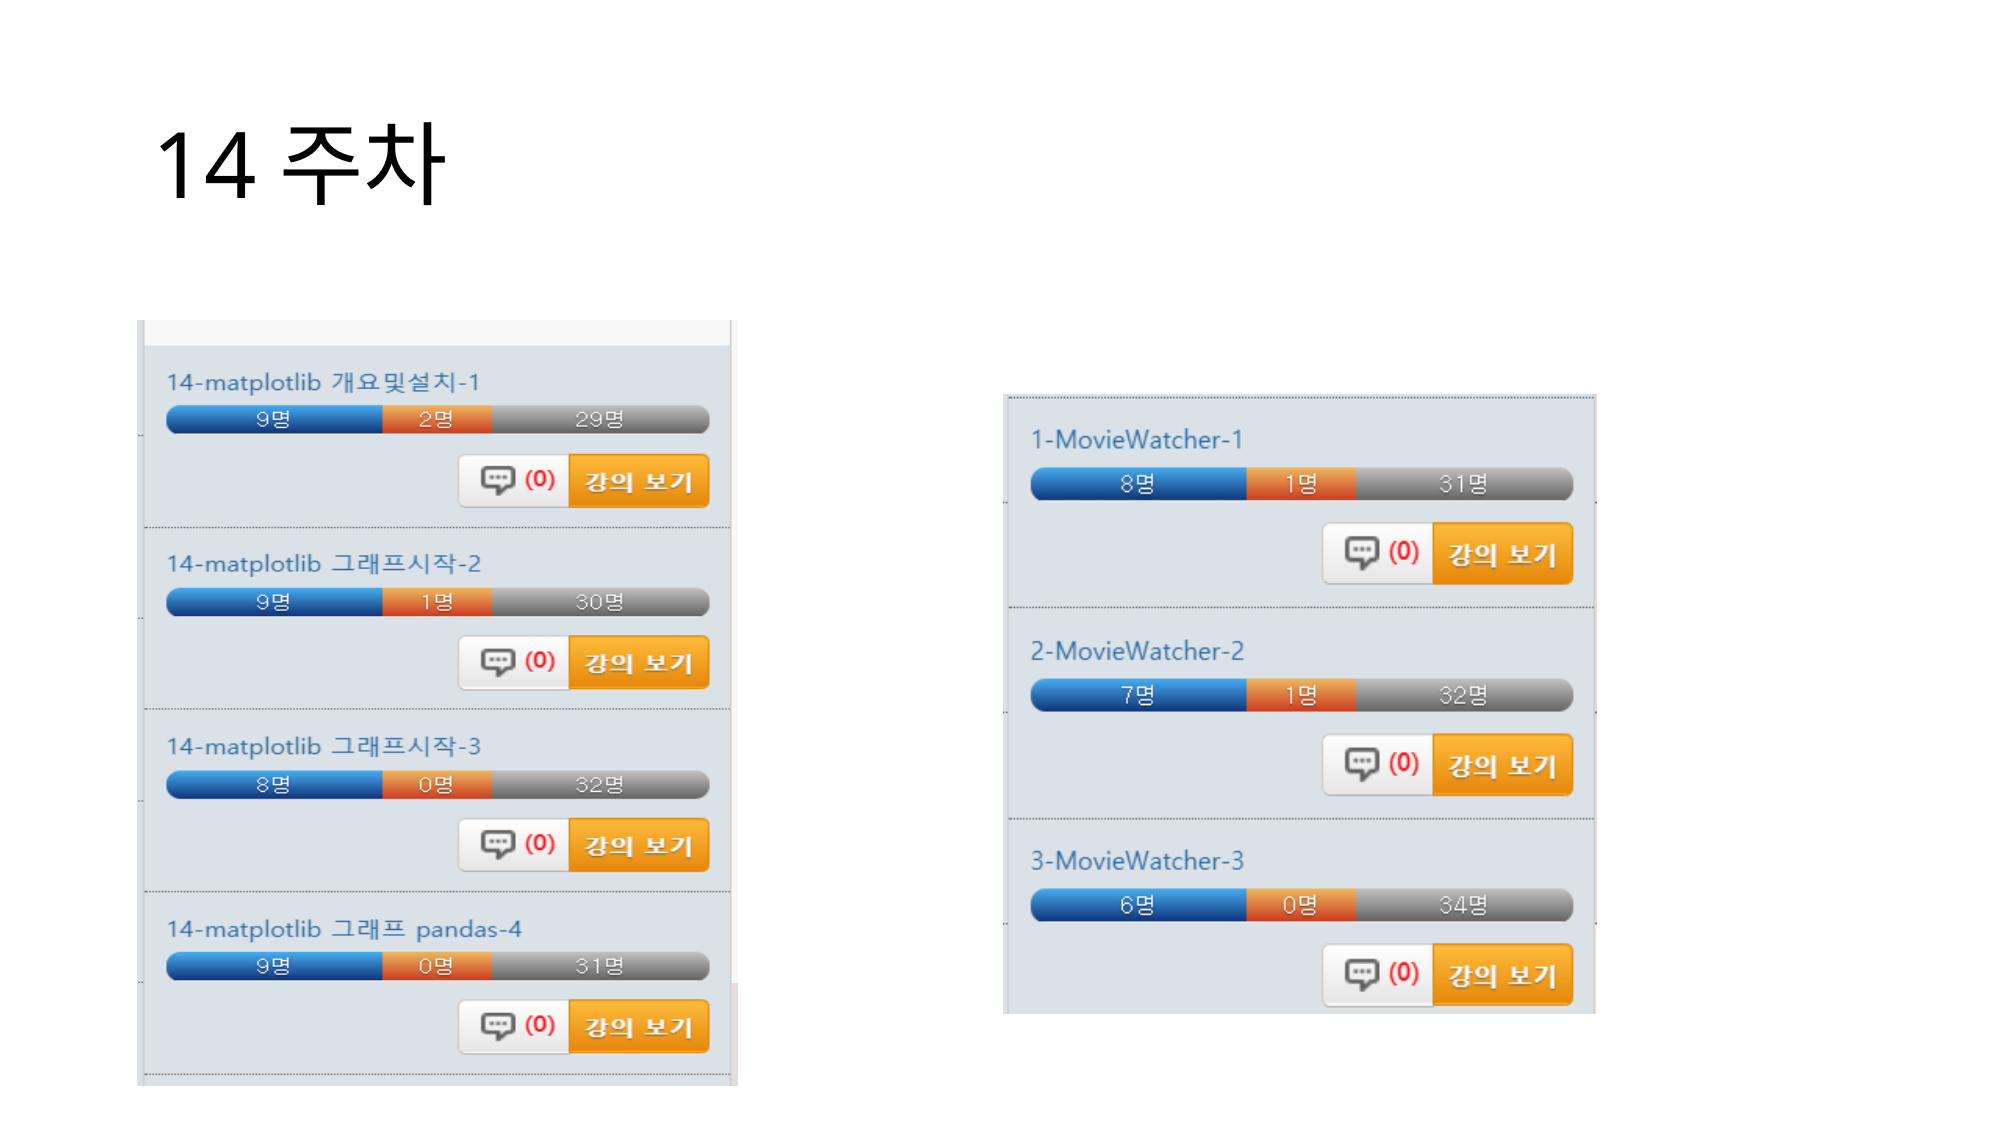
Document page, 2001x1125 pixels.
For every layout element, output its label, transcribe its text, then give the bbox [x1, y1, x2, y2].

title 14주차 [137, 59, 1863, 278]
picture [137, 320, 738, 1086]
picture [1003, 394, 1597, 1014]
